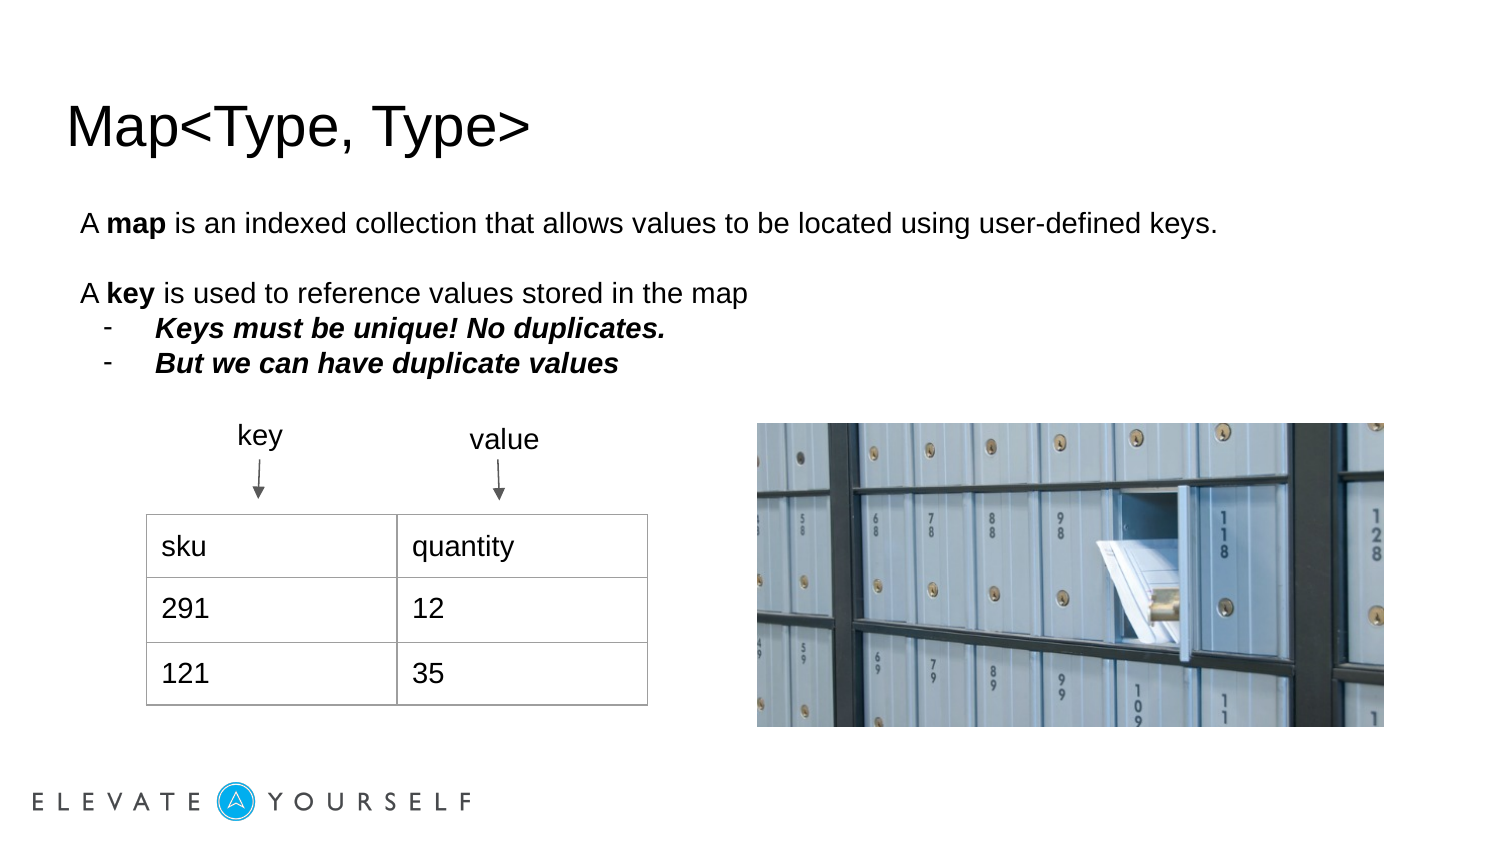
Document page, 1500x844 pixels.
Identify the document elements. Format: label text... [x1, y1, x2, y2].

title Map<Type, Type> [51, 72, 1449, 167]
table_cell 12 [398, 578, 647, 642]
picture [33, 781, 470, 821]
table_cell 291 [147, 578, 396, 642]
table_header sku [147, 515, 396, 577]
table_header quantity [398, 515, 647, 577]
text_box key [222, 401, 345, 443]
text_box A map is an indexed collection that allows values to be located using user-defined keys. A key is used to reference values stored in the map Keys must be unique! No duplicates. But we can have duplicate values [65, 189, 1318, 727]
table_cell 35 [398, 643, 647, 704]
picture [757, 423, 1384, 728]
text_box value [454, 405, 603, 444]
table_cell 121 [147, 643, 396, 704]
